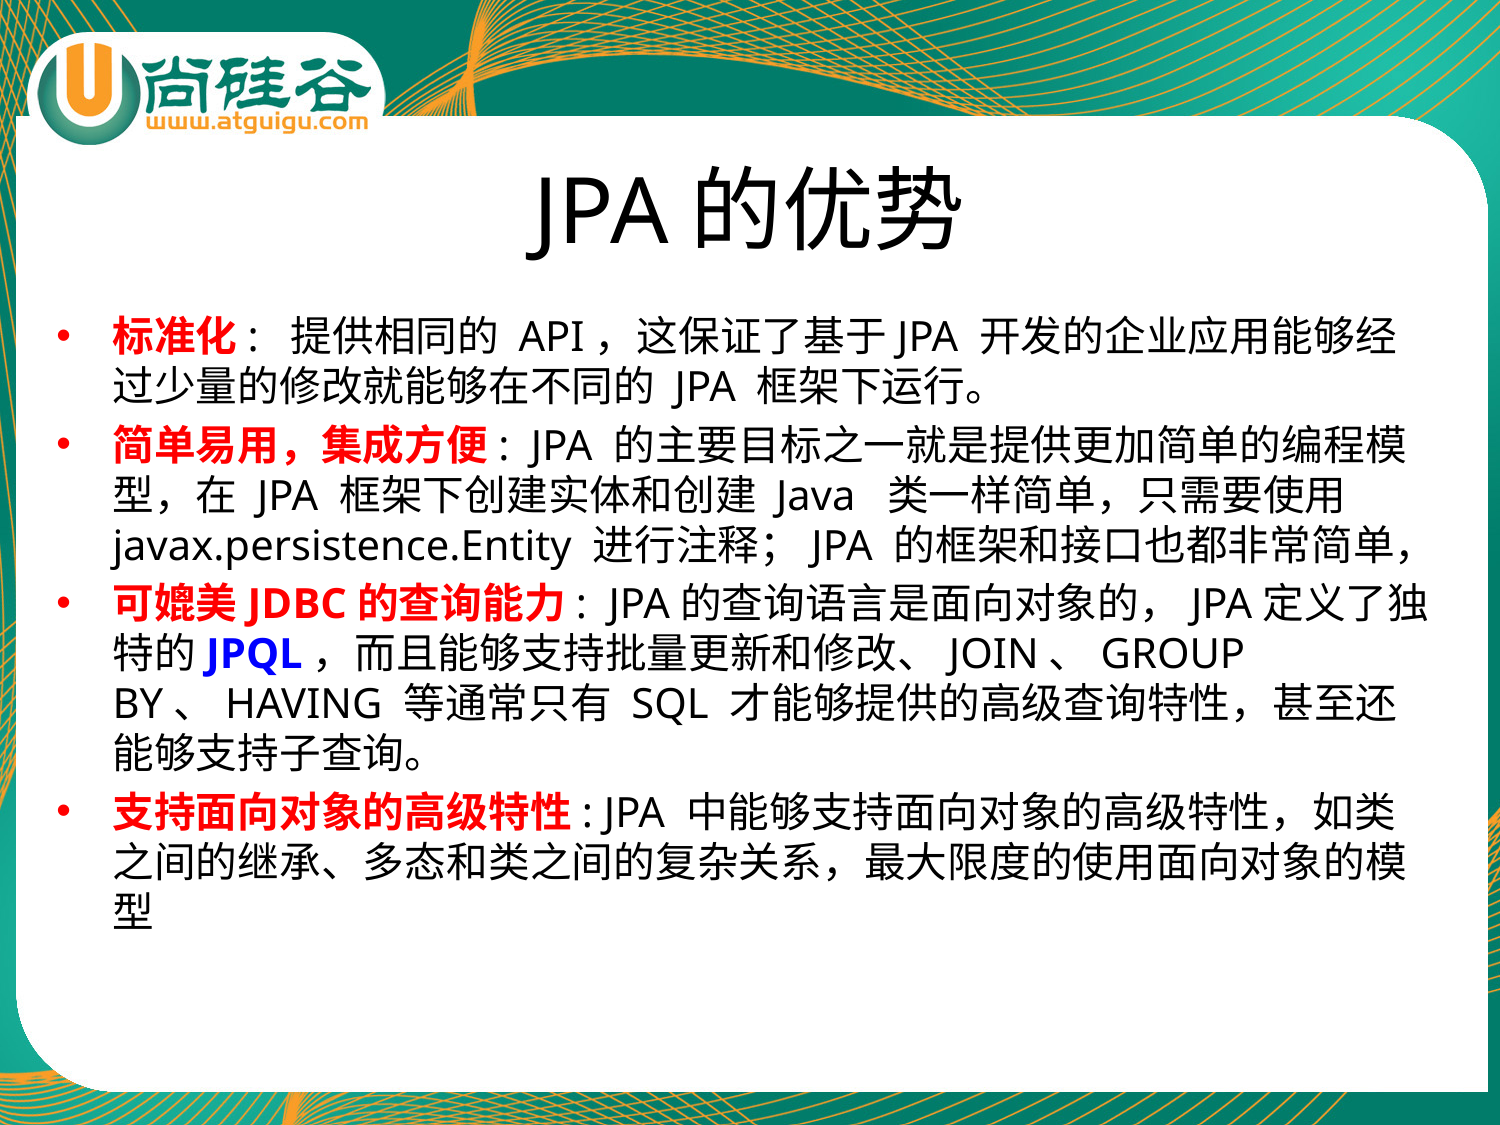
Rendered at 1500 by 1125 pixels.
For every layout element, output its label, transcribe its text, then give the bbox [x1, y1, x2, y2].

list 标准化: 提供相同的 API，这保证了基于JPA 开发的企业应用能够经过少量的修改就能够在不同的 JPA 框架下运行。 简单易用，集成方便: JPA 的主要目标之一就是提供更加简单的编程模型，在 JPA 框架下创建实体和创建 Java 类一样简单，只需要使用 javax.persistence.Entity 进行注释；JPA 的框架和接口也都非常简单， 可媲美JDBC的查询能力: JPA的查询语言是面向对象的，JPA定义了独特的JPQL，而且能够支持批量更新和修改、JOIN、GROUP BY、HAVING 等通常只有 SQL 才能够提供的高级查询特性，甚至还能够支持子查询。 支持面向对象的高级特性: JPA 中能够支持面向对象的高级特性，如类之间的继承、多态和类之间的复杂关系，最大限度的使用面向对象的模型 [41, 302, 1447, 1083]
picture [0, 0, 1500, 1125]
title JPA的优势 [75, 113, 1425, 302]
